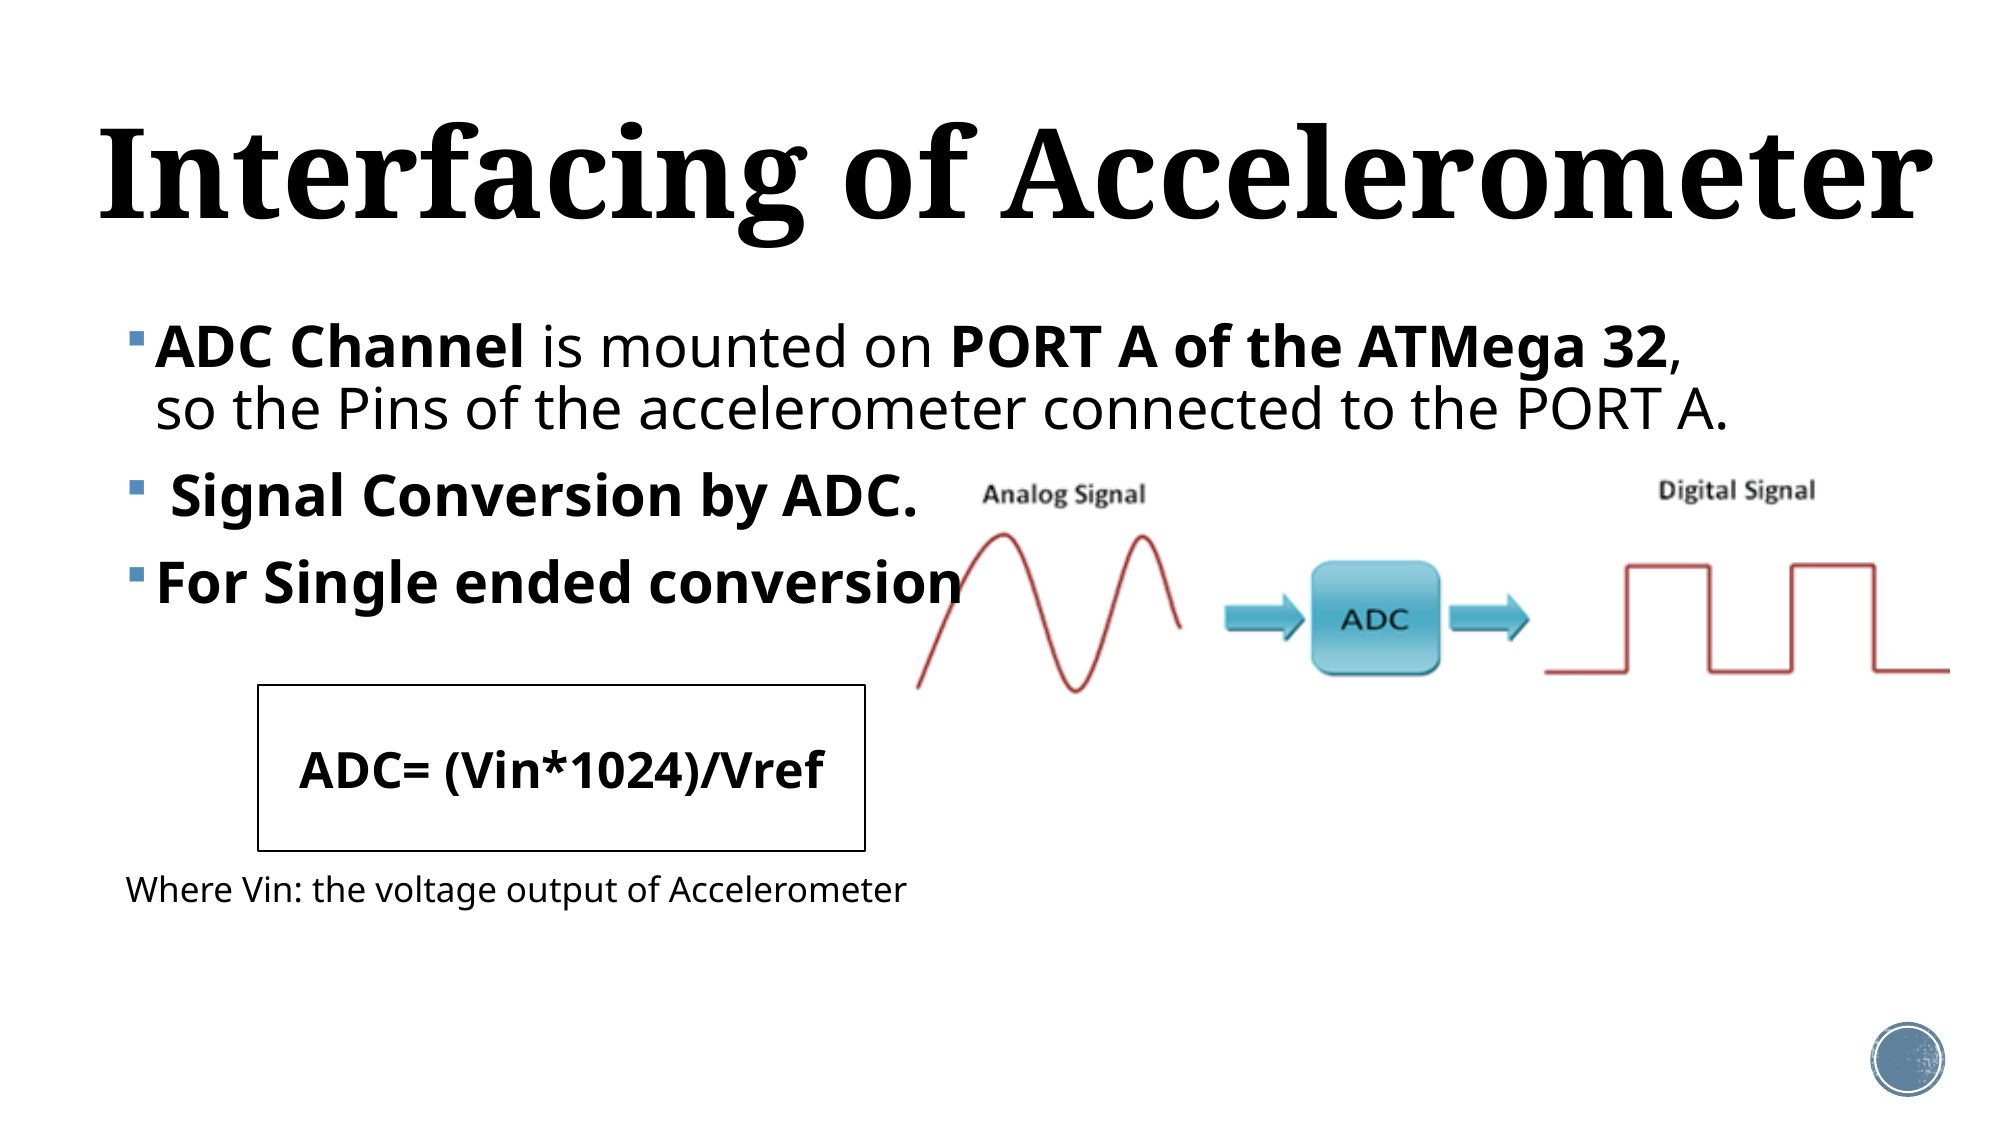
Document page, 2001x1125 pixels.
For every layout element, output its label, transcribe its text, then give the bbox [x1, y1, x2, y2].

list ADC Channel is mounted on PORT A of the ATMega 32, so the Pins of the accelerometer connected to the PORT A. Signal Conversion by ADC. For Single ended conversion Where Vin: the voltage output of Accelerometer [110, 309, 1761, 975]
picture [917, 463, 1950, 759]
title Interfacing of Accelerometer [82, 45, 2000, 310]
text_box ADC= (Vin*1024)/Vref [257, 684, 866, 852]
